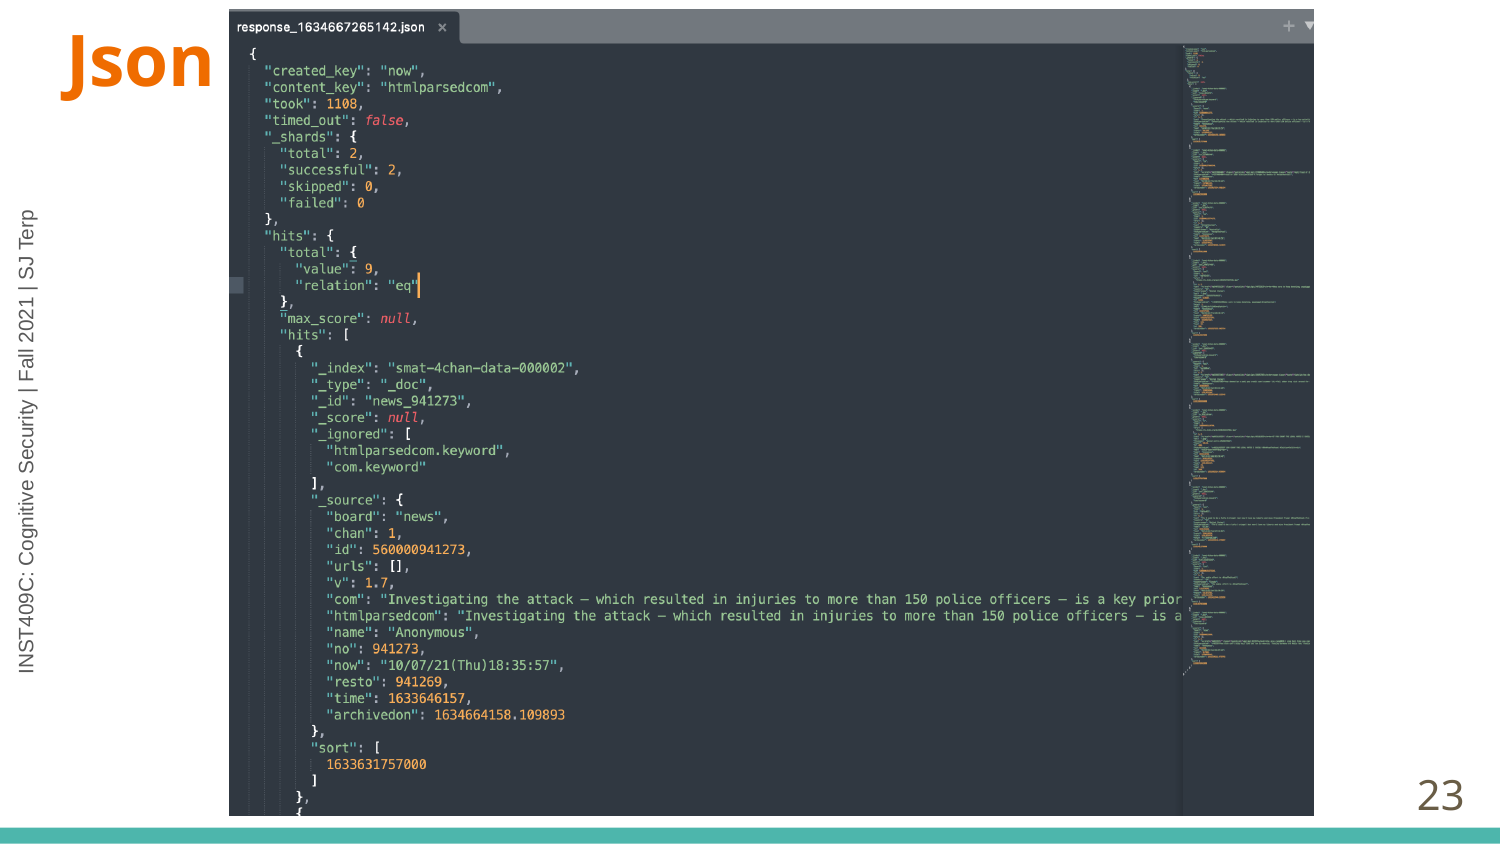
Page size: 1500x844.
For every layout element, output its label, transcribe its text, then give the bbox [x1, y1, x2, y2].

slide_number ‹#› [1389, 764, 1480, 830]
title Json [51, 0, 1449, 116]
picture [229, 9, 1314, 816]
